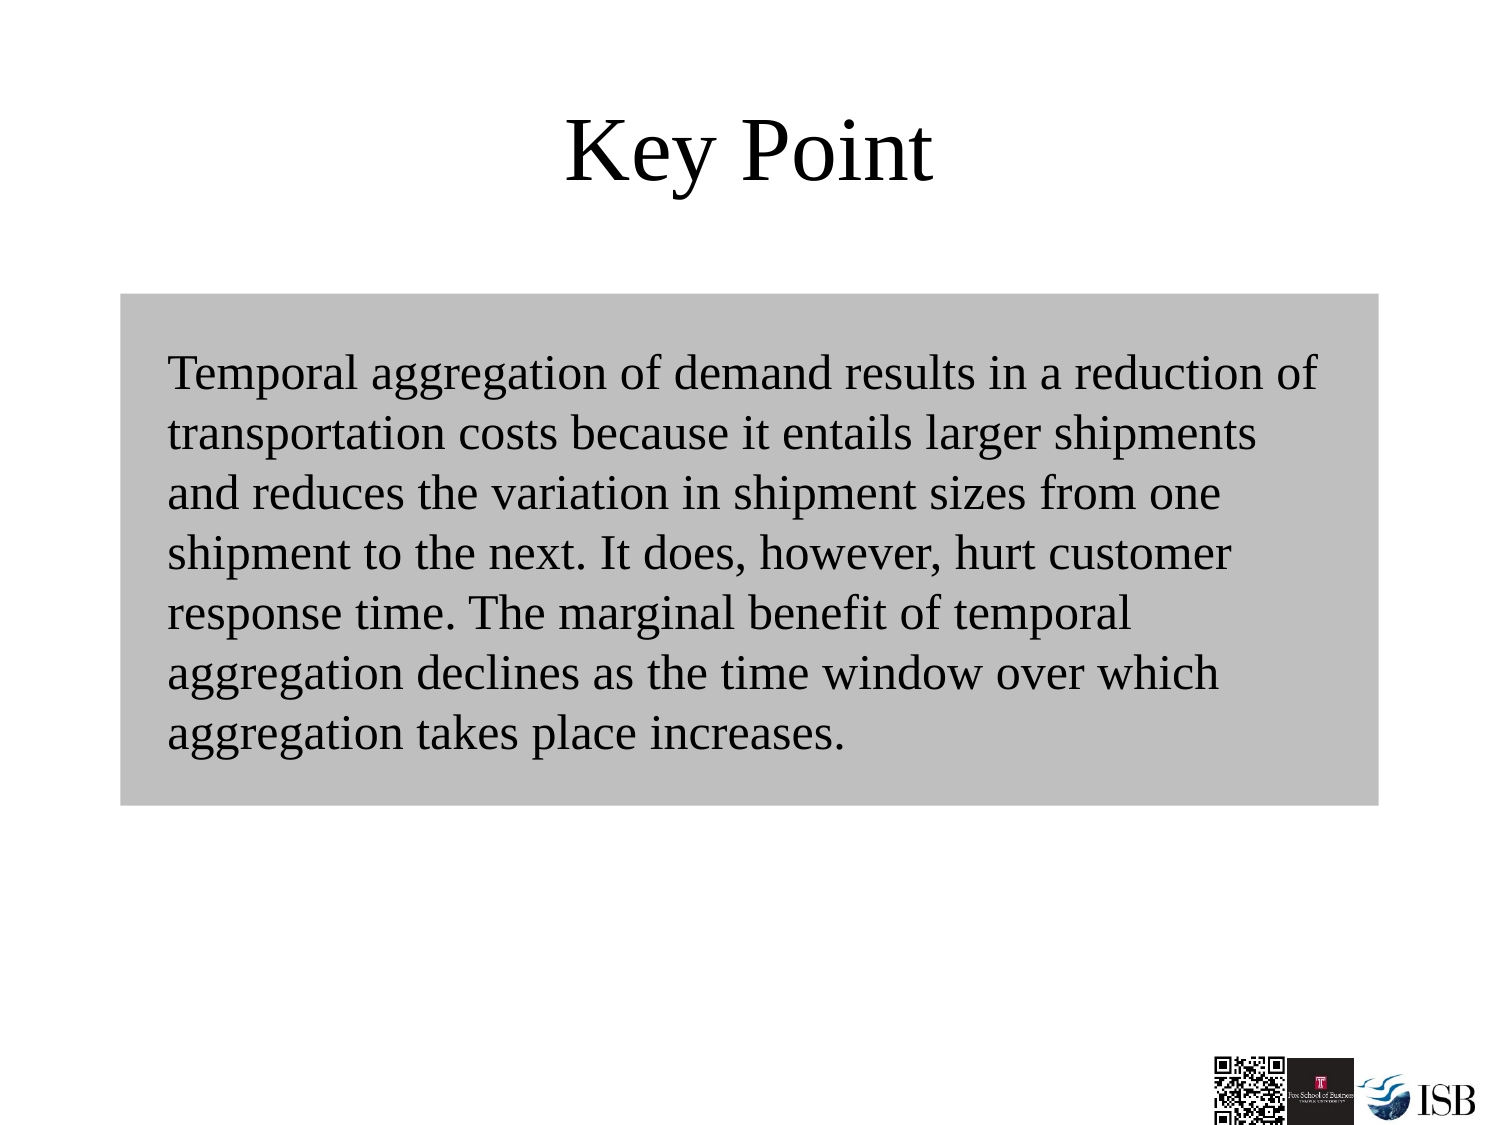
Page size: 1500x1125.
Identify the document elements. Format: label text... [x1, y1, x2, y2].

title Key Point [112, 50, 1388, 238]
text_box Temporal aggregation of demand results in a reduction of transportation costs because it entails larger shipments and reduces the variation in shipment sizes from one shipment to the next. It does, however, hurt customer response time. The marginal benefit of temporal aggregation declines as the time window over which aggregation takes place increases. [120, 293, 1379, 806]
picture [1212, 1055, 1475, 1125]
